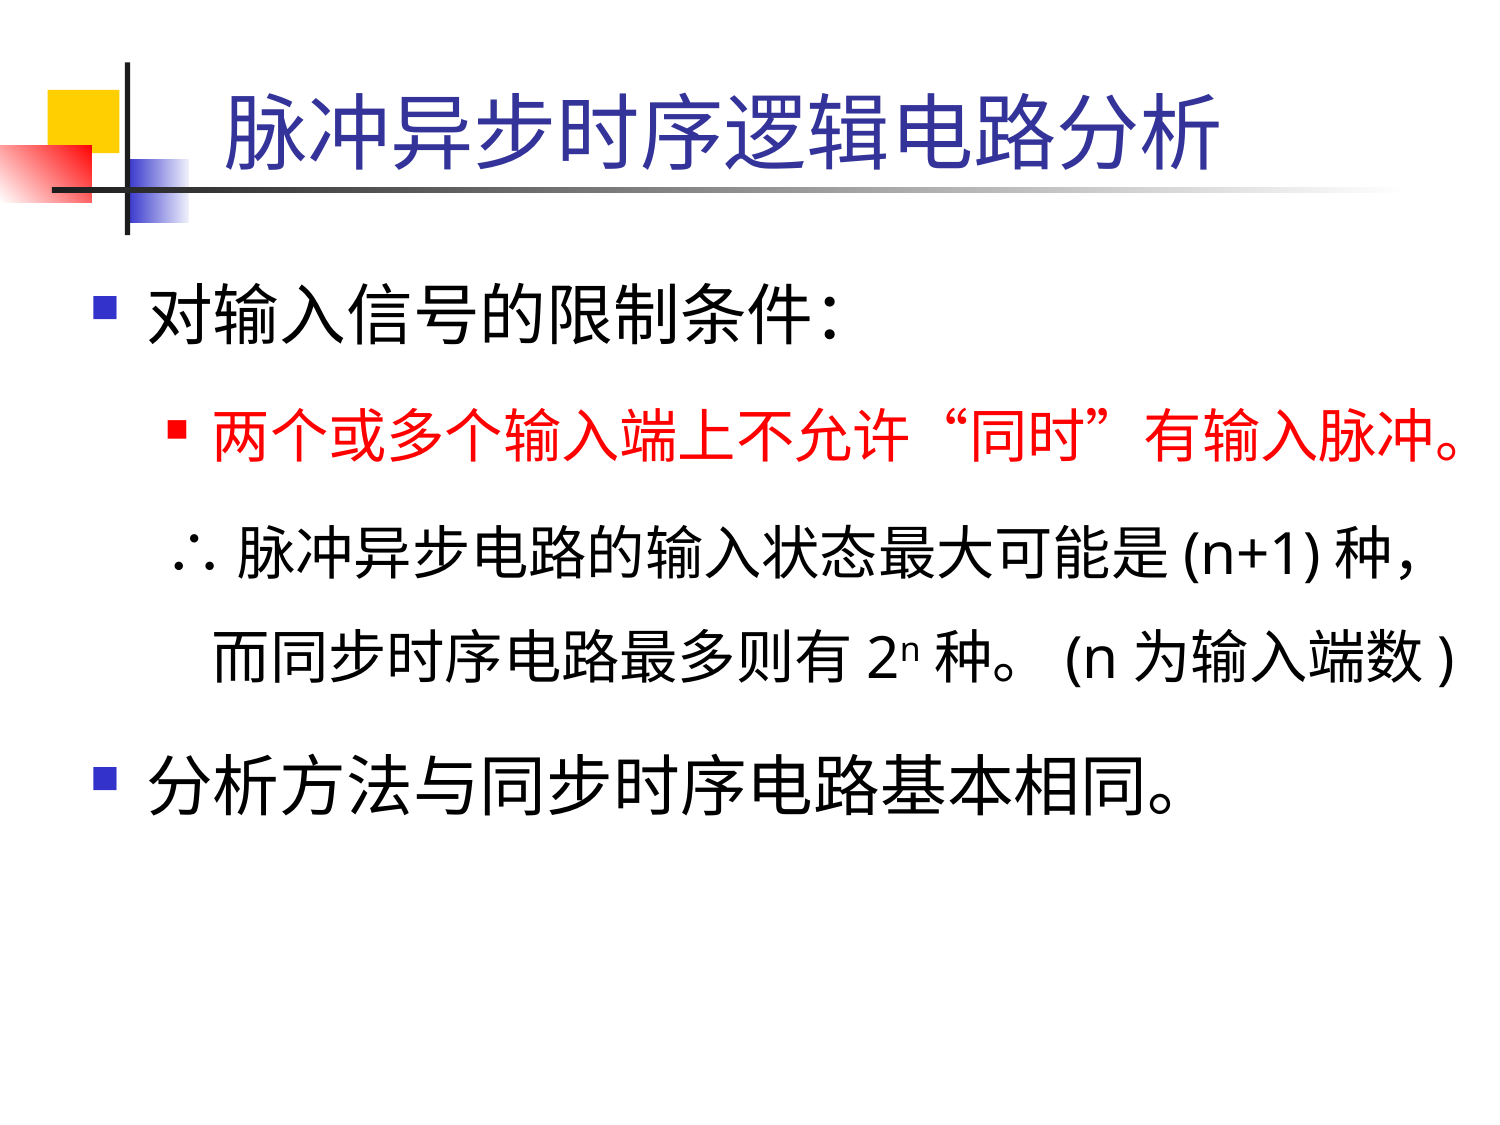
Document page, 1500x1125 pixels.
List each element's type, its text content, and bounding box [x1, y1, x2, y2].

title 脉冲异步时序逻辑电路分析 [208, 87, 1451, 188]
list 对输入信号的限制条件： 两个或多个输入端上不允许“同时”有输入脉冲。 ∴脉冲异步电路的输入状态最大可能是(n+1)种，而同步时序电路最多则有2n种。(n为输入端数) 分析方法与同步时序电路基本相同。 [74, 224, 1471, 1026]
